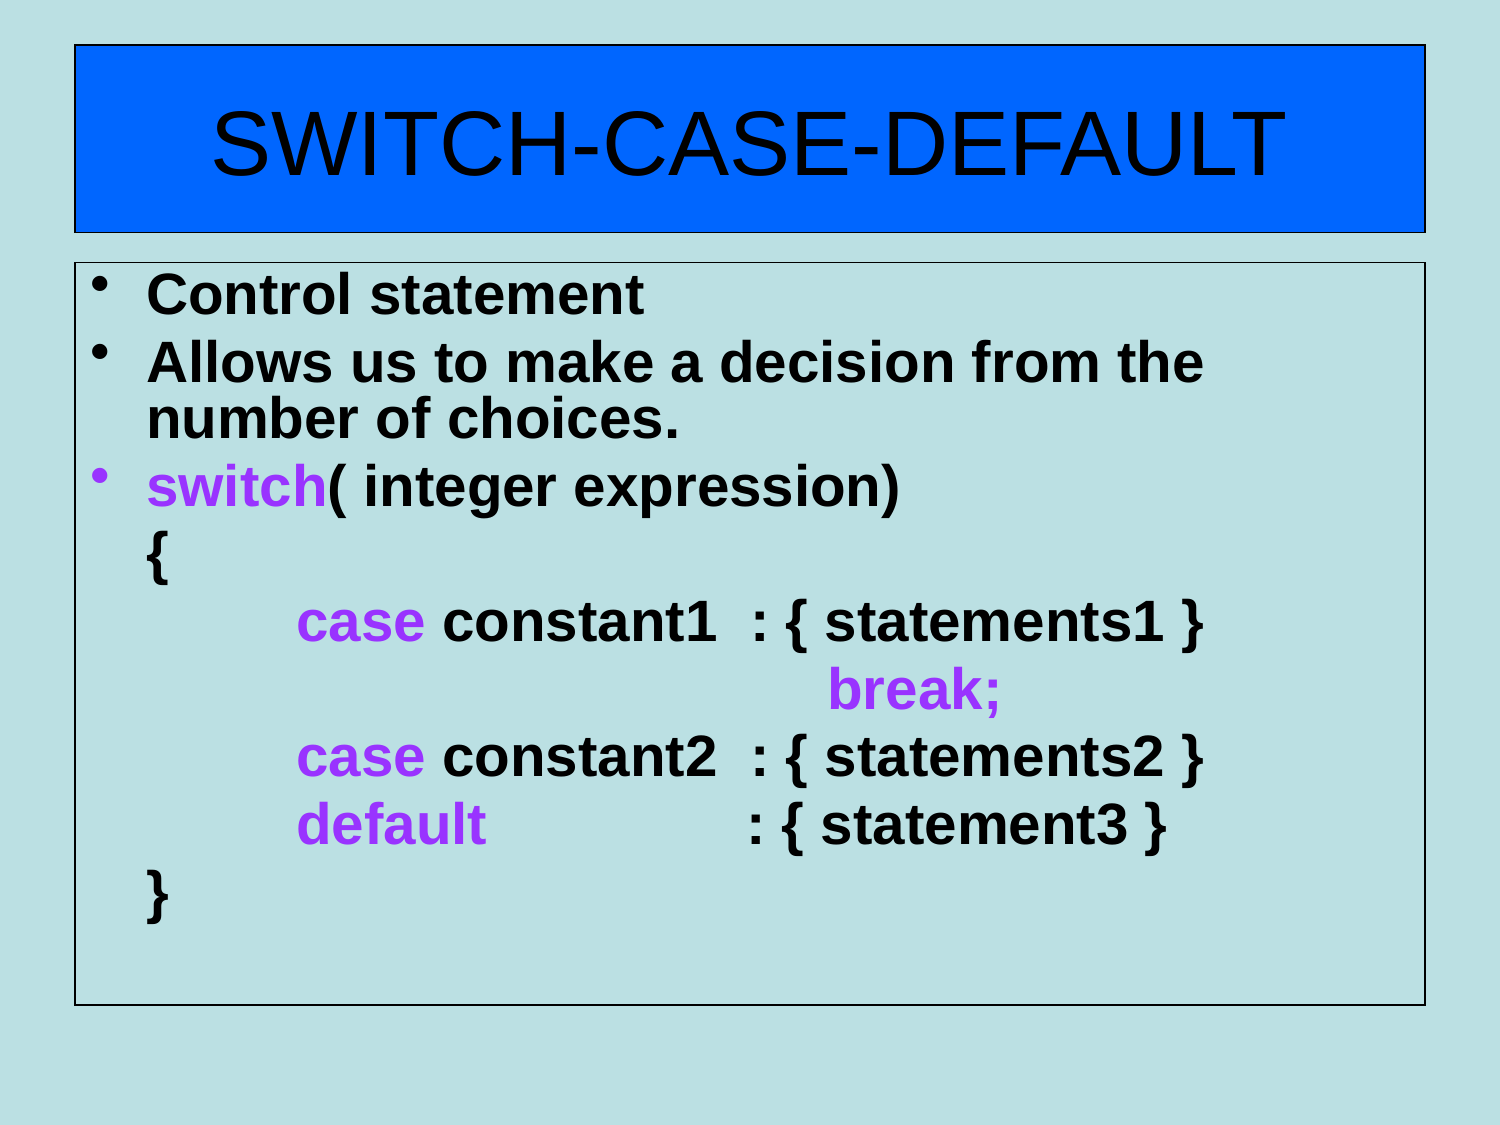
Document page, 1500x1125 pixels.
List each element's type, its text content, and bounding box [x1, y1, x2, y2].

title SWITCH-CASE-DEFAULT [74, 44, 1426, 233]
list Control statement Allows us to make a decision from the number of choices. switch( integer expression) { case constant1 : { statements1 } break; case constant2 : { statements2 } default : { statement3 } } [74, 262, 1426, 1006]
